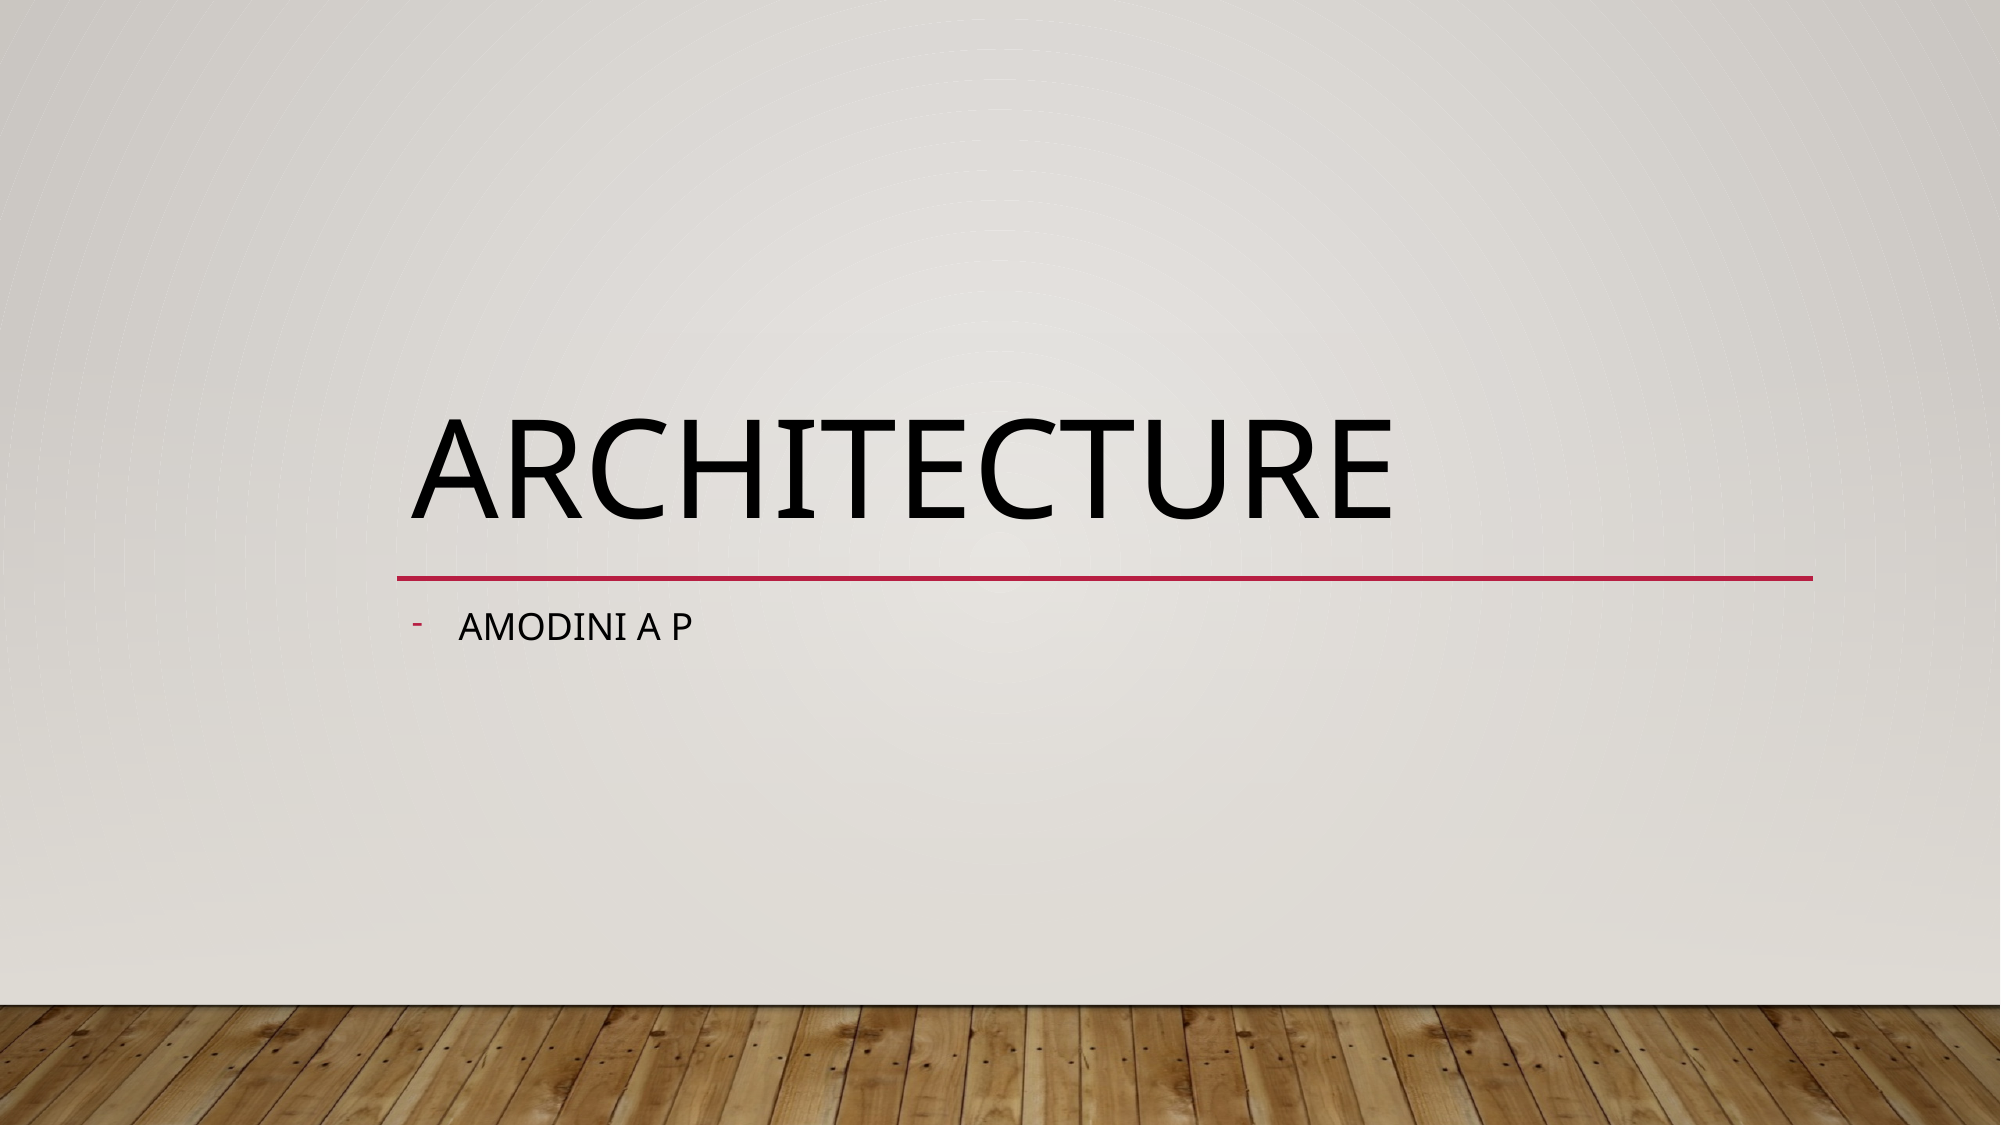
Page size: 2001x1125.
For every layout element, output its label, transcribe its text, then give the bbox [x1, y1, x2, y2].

picture [0, 1005, 2000, 1125]
subtitle Amodini A P [396, 579, 1814, 740]
title Architecture [396, 131, 1814, 549]
